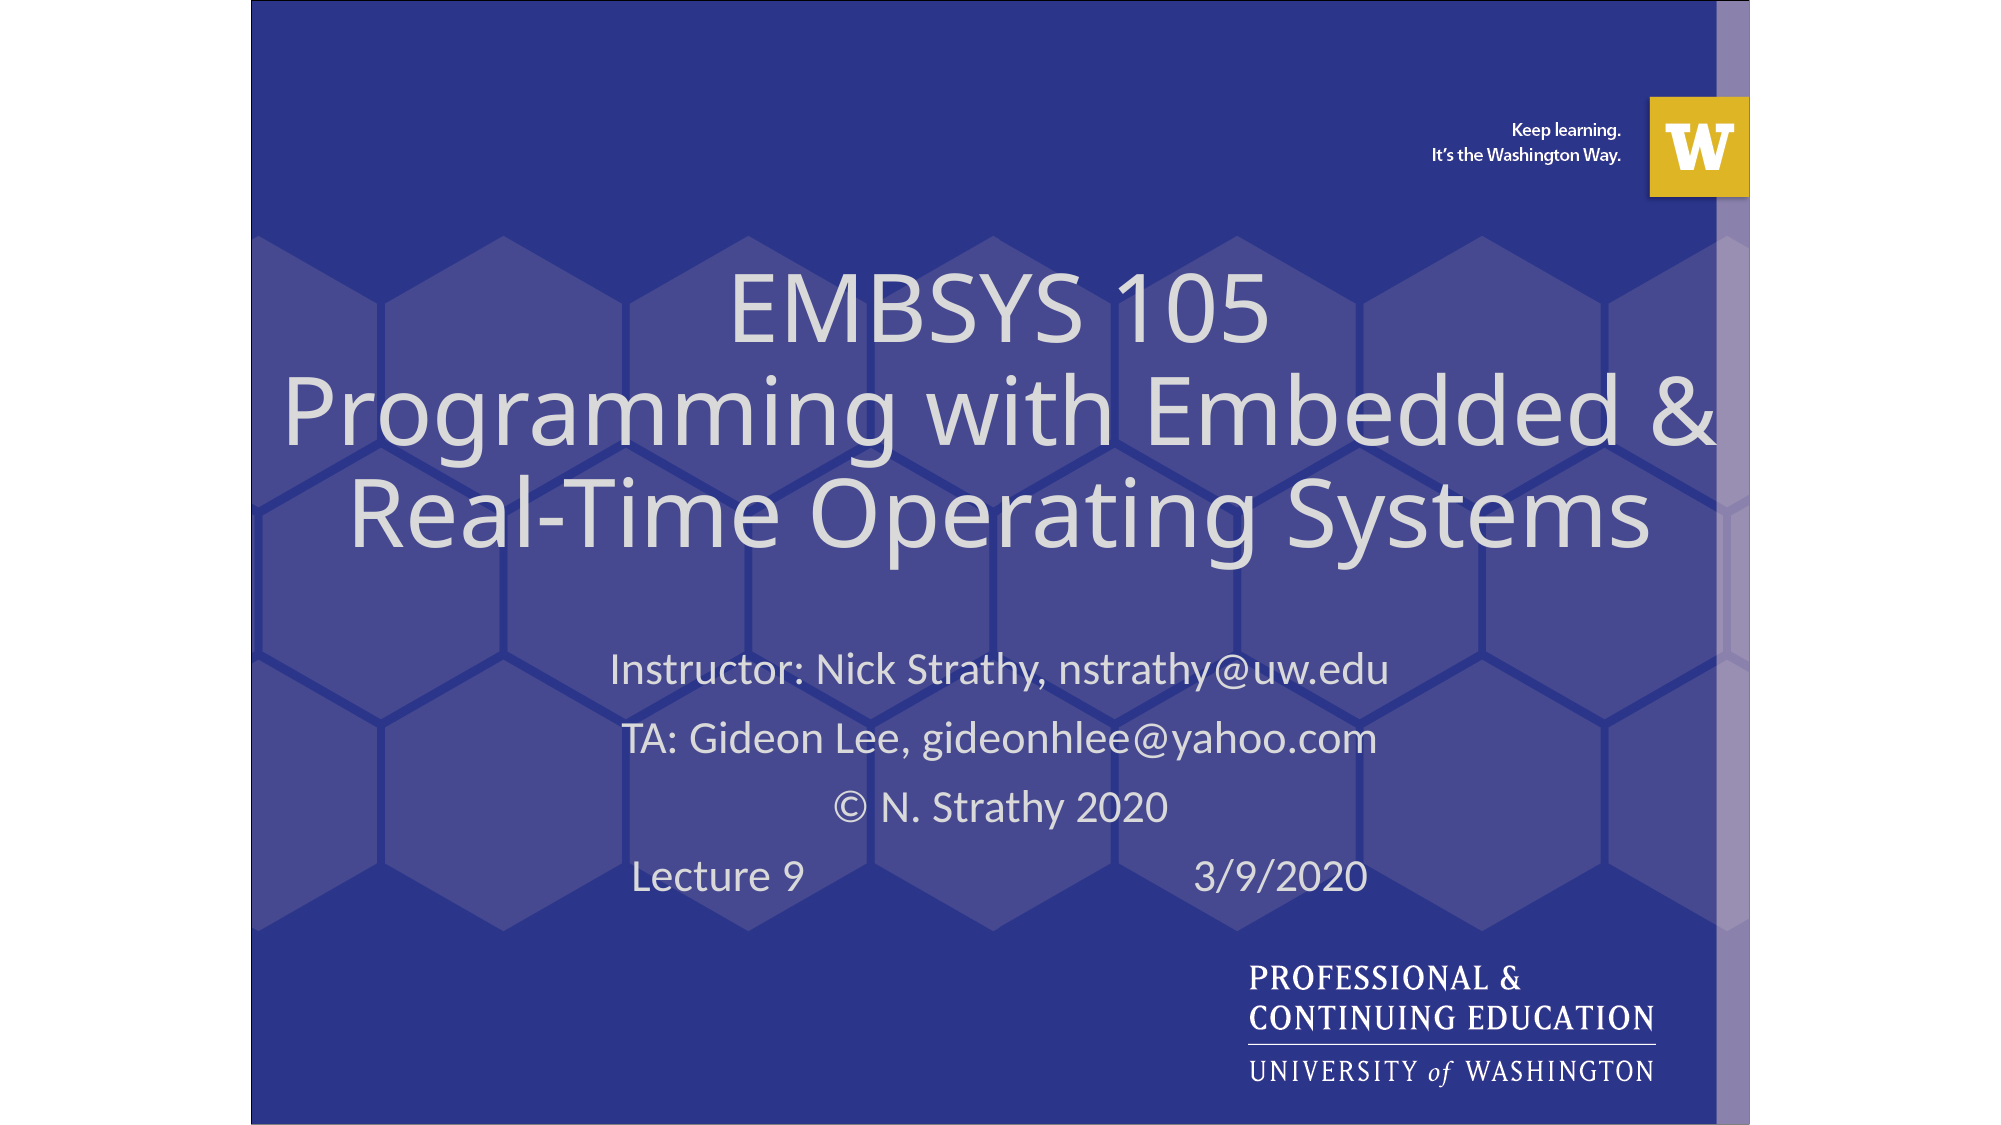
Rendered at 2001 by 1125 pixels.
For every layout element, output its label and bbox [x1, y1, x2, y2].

picture [250, 0, 1750, 1125]
